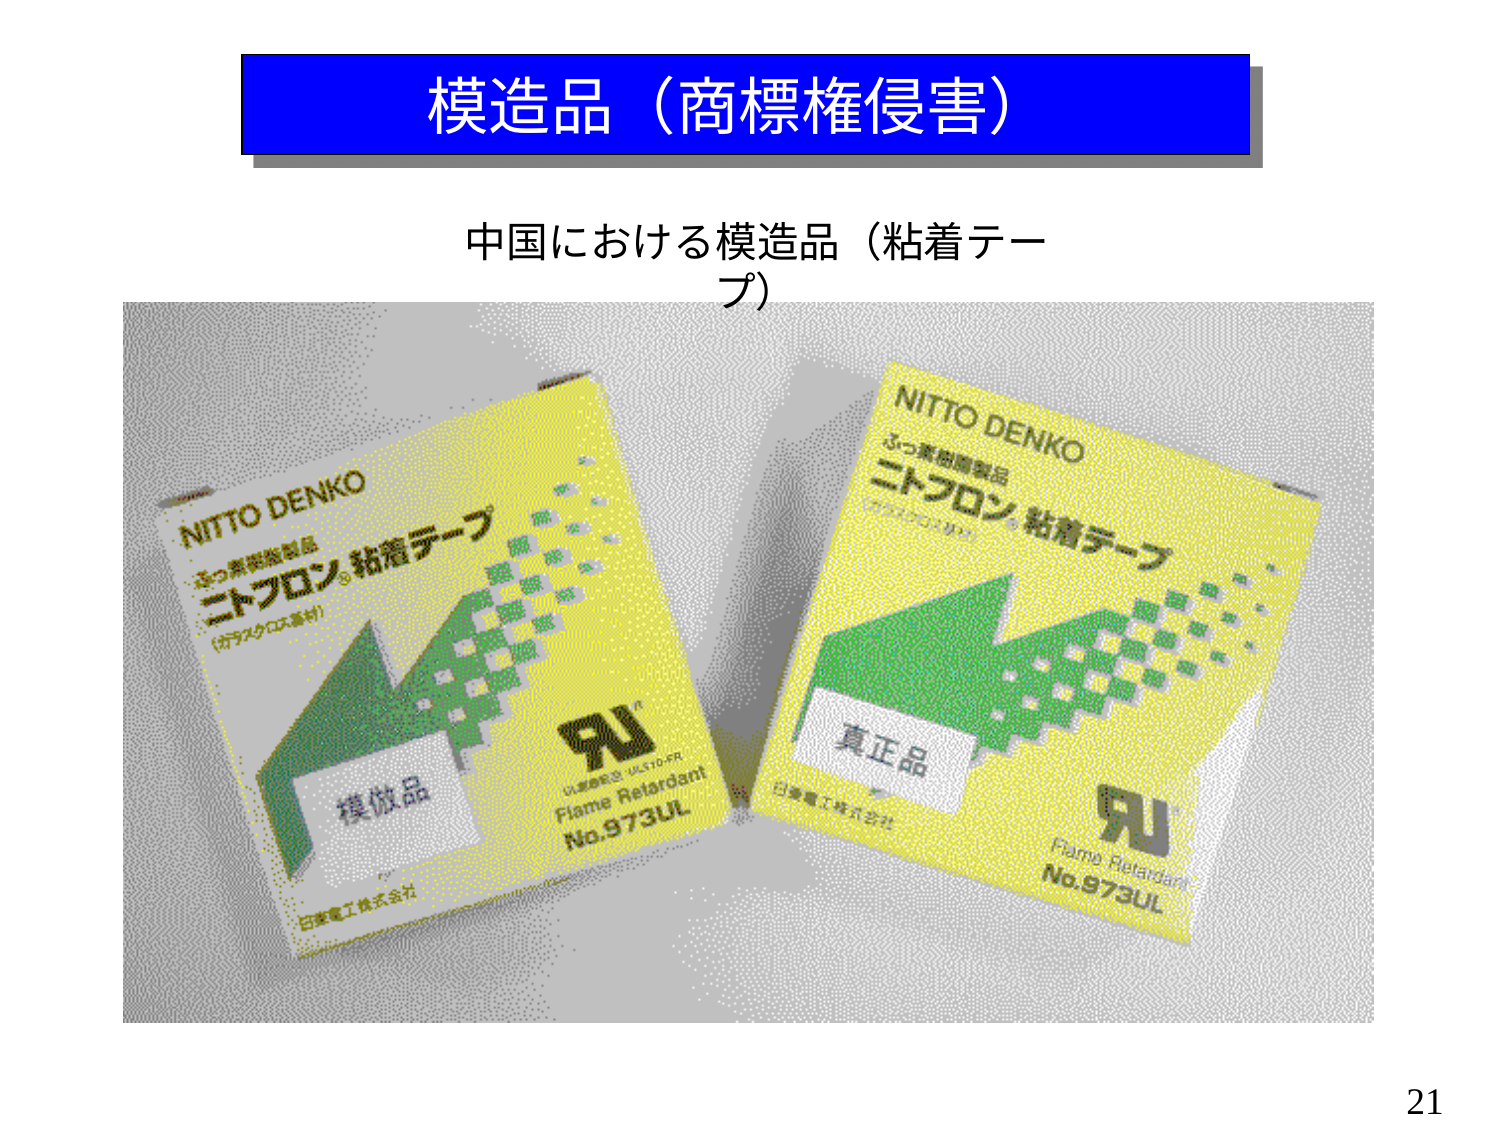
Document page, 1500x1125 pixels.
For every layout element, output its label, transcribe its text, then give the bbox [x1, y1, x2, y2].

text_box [123, 302, 1374, 1023]
slide_number 21 [1108, 1069, 1459, 1125]
text_box 模造品（商標権侵害） [242, 54, 1250, 155]
text_box 中国における模造品（粘着テープ） [419, 208, 1093, 300]
